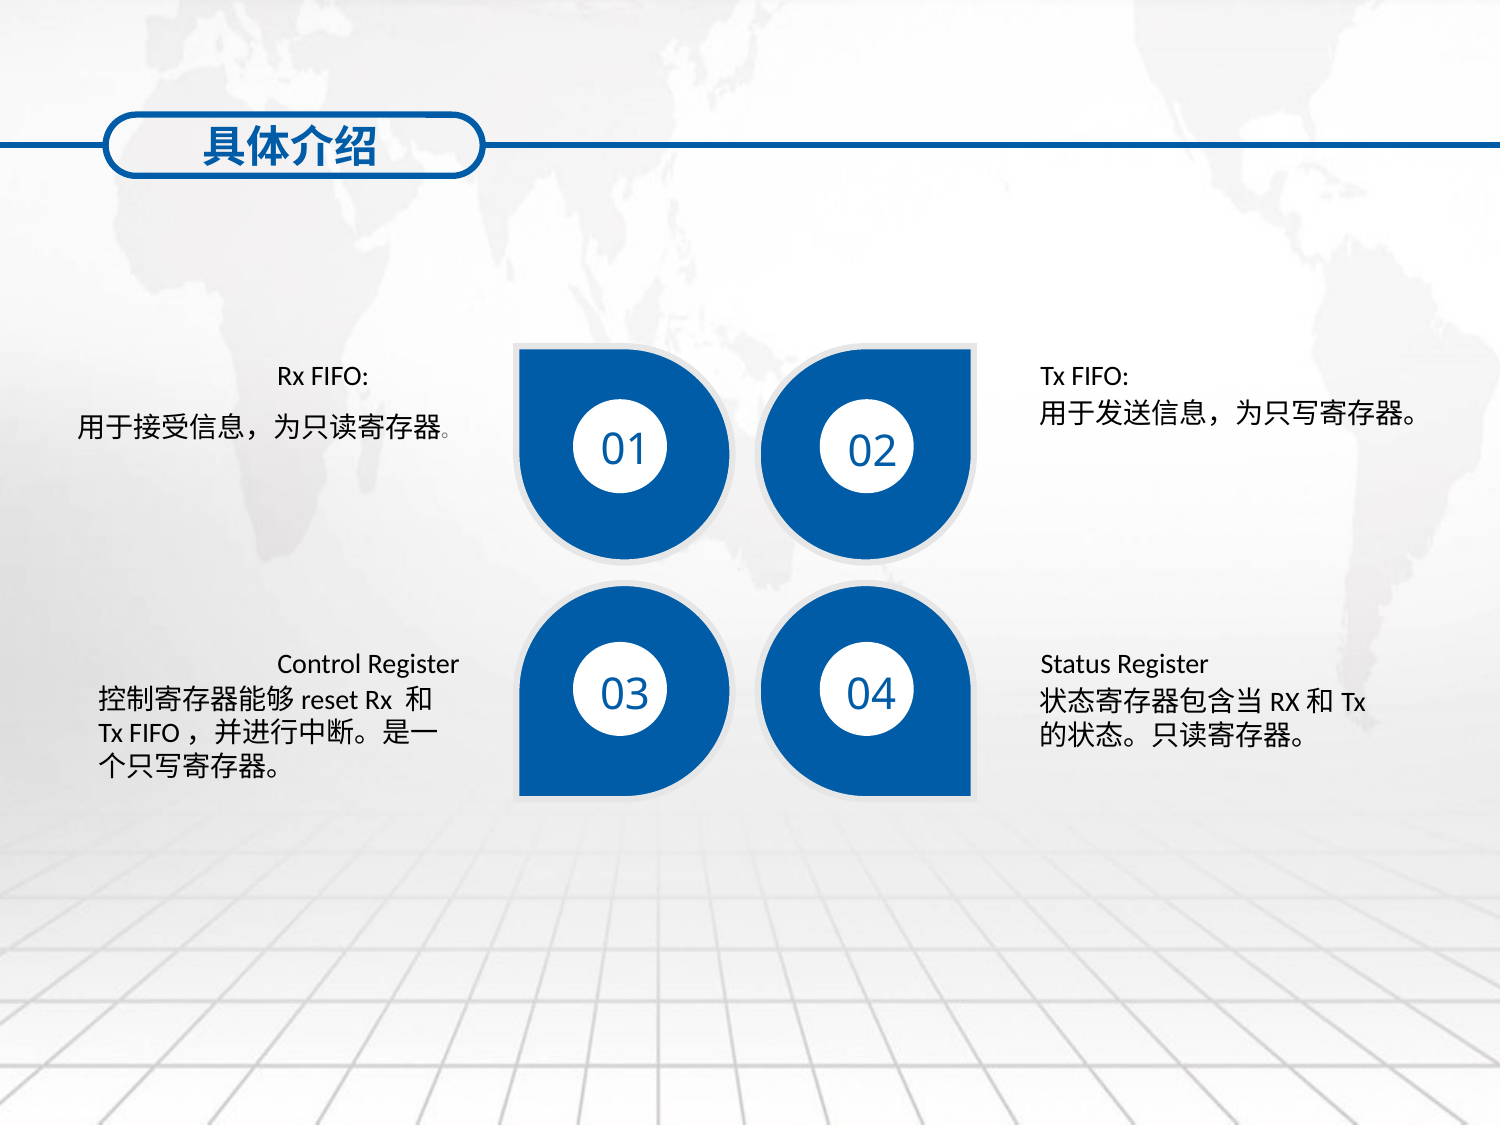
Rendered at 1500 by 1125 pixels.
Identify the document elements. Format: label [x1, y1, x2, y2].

text_box [516, 346, 733, 563]
text_box [99, 111, 483, 180]
text_box [516, 583, 733, 800]
picture [0, 148, 1500, 1125]
text_box [87, 640, 473, 789]
text_box [757, 346, 974, 563]
text_box [1028, 351, 1433, 436]
text_box [57, 351, 462, 445]
text_box [1028, 640, 1403, 758]
picture [0, 0, 1500, 142]
text_box [757, 583, 974, 800]
